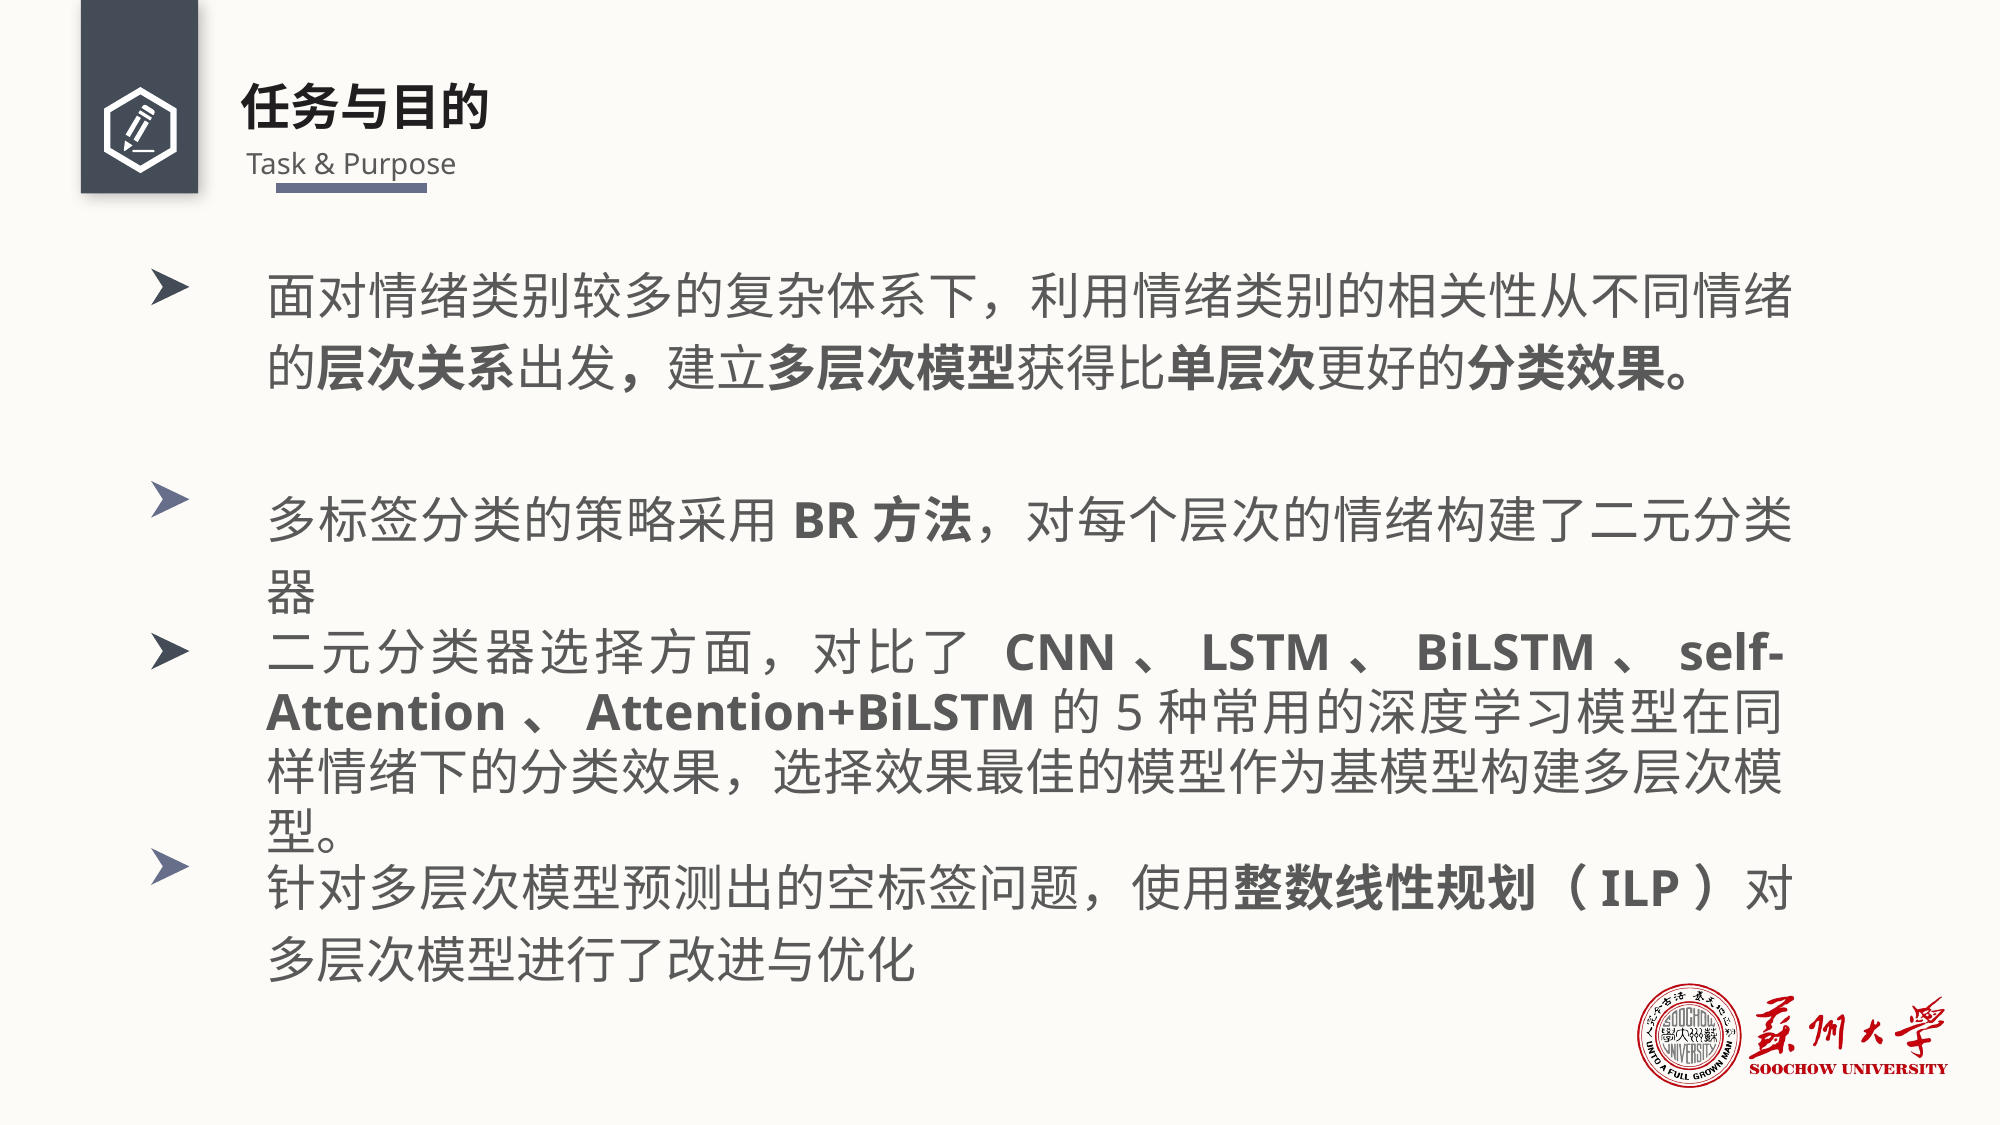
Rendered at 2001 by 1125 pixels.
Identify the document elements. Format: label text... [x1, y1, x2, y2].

text_box 二元分类器选择方面，对比了 CNN、LSTM、BiLSTM、self-Attention、Attention+BiLSTM的5种常用的深度学习模型在同样情绪下的分类效果，选择效果最佳的模型作为基模型构建多层次模型。 [252, 613, 1799, 836]
text_box Task & Purpose [225, 120, 478, 188]
title 任务与目的 [225, 55, 524, 131]
text_box 面对情绪类别较多的复杂体系下，利用情绪类别的相关性从不同情绪的层次关系出发，建立多层次模型获得比单层次更好的分类效果。 [252, 245, 1809, 405]
text_box 多标签分类的策略采用BR方法，对每个层次的情绪构建了二元分类器 [252, 469, 1809, 587]
text_box [148, 630, 192, 672]
text_box [148, 266, 192, 308]
text_box [148, 478, 192, 521]
text_box 针对多层次模型预测出的空标签问题，使用整数线性规划（ILP）对多层次模型进行了改进与优化 [252, 836, 1809, 954]
text_box [148, 845, 192, 888]
picture [1598, 895, 1987, 1125]
